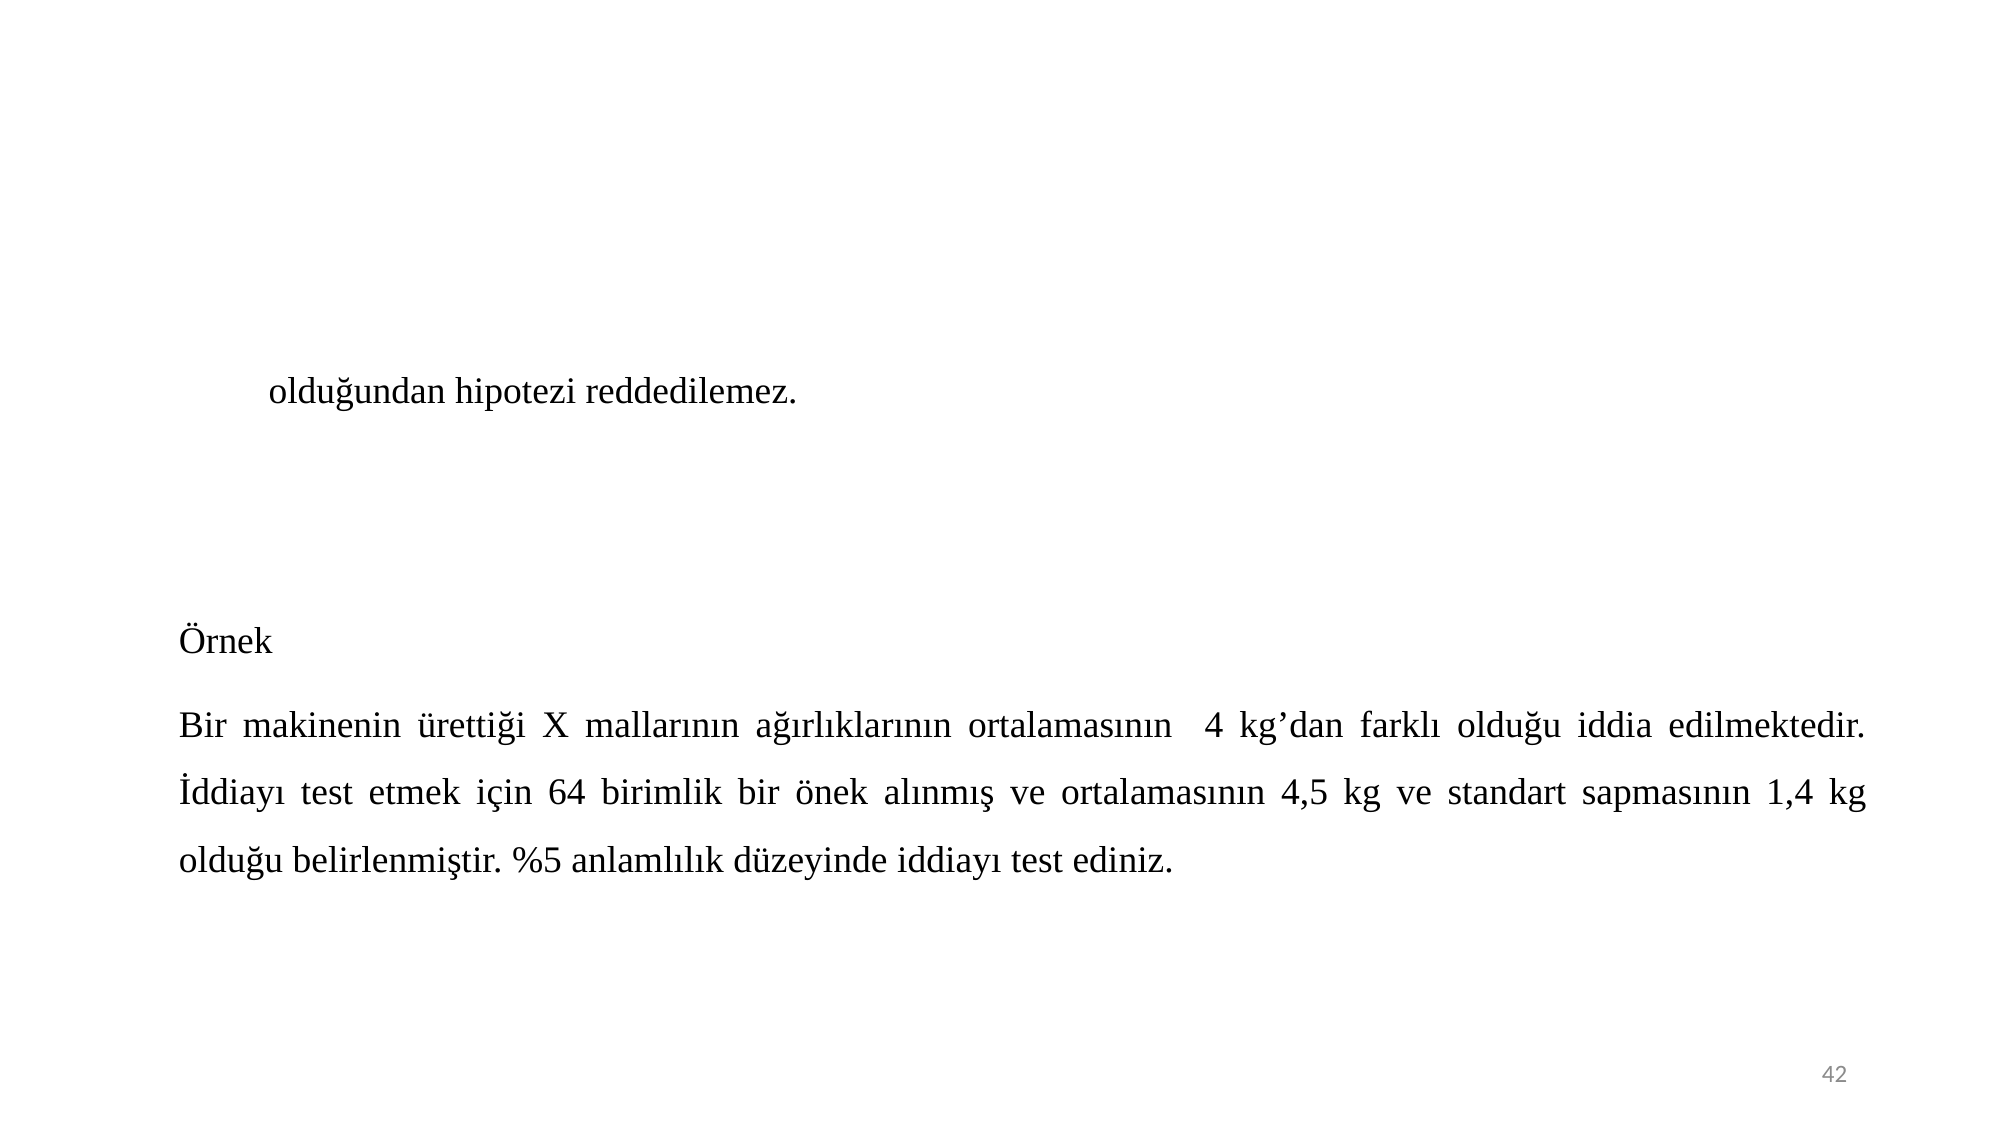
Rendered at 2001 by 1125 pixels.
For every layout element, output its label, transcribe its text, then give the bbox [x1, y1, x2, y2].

slide_number 42 [1412, 1042, 1863, 1103]
text_box Örnek Bir makinenin ürettiği X mallarının ağırlıklarının ortalamasının 4 kg’dan farklı olduğu iddia edilmektedir. İddiayı test etmek için 64 birimlik bir önek alınmış ve ortalamasının 4,5 kg ve standart sapmasının 1,4 kg olduğu belirlenmiştir. %5 anlamlılık düzeyinde iddiayı test ediniz. [164, 585, 1884, 888]
